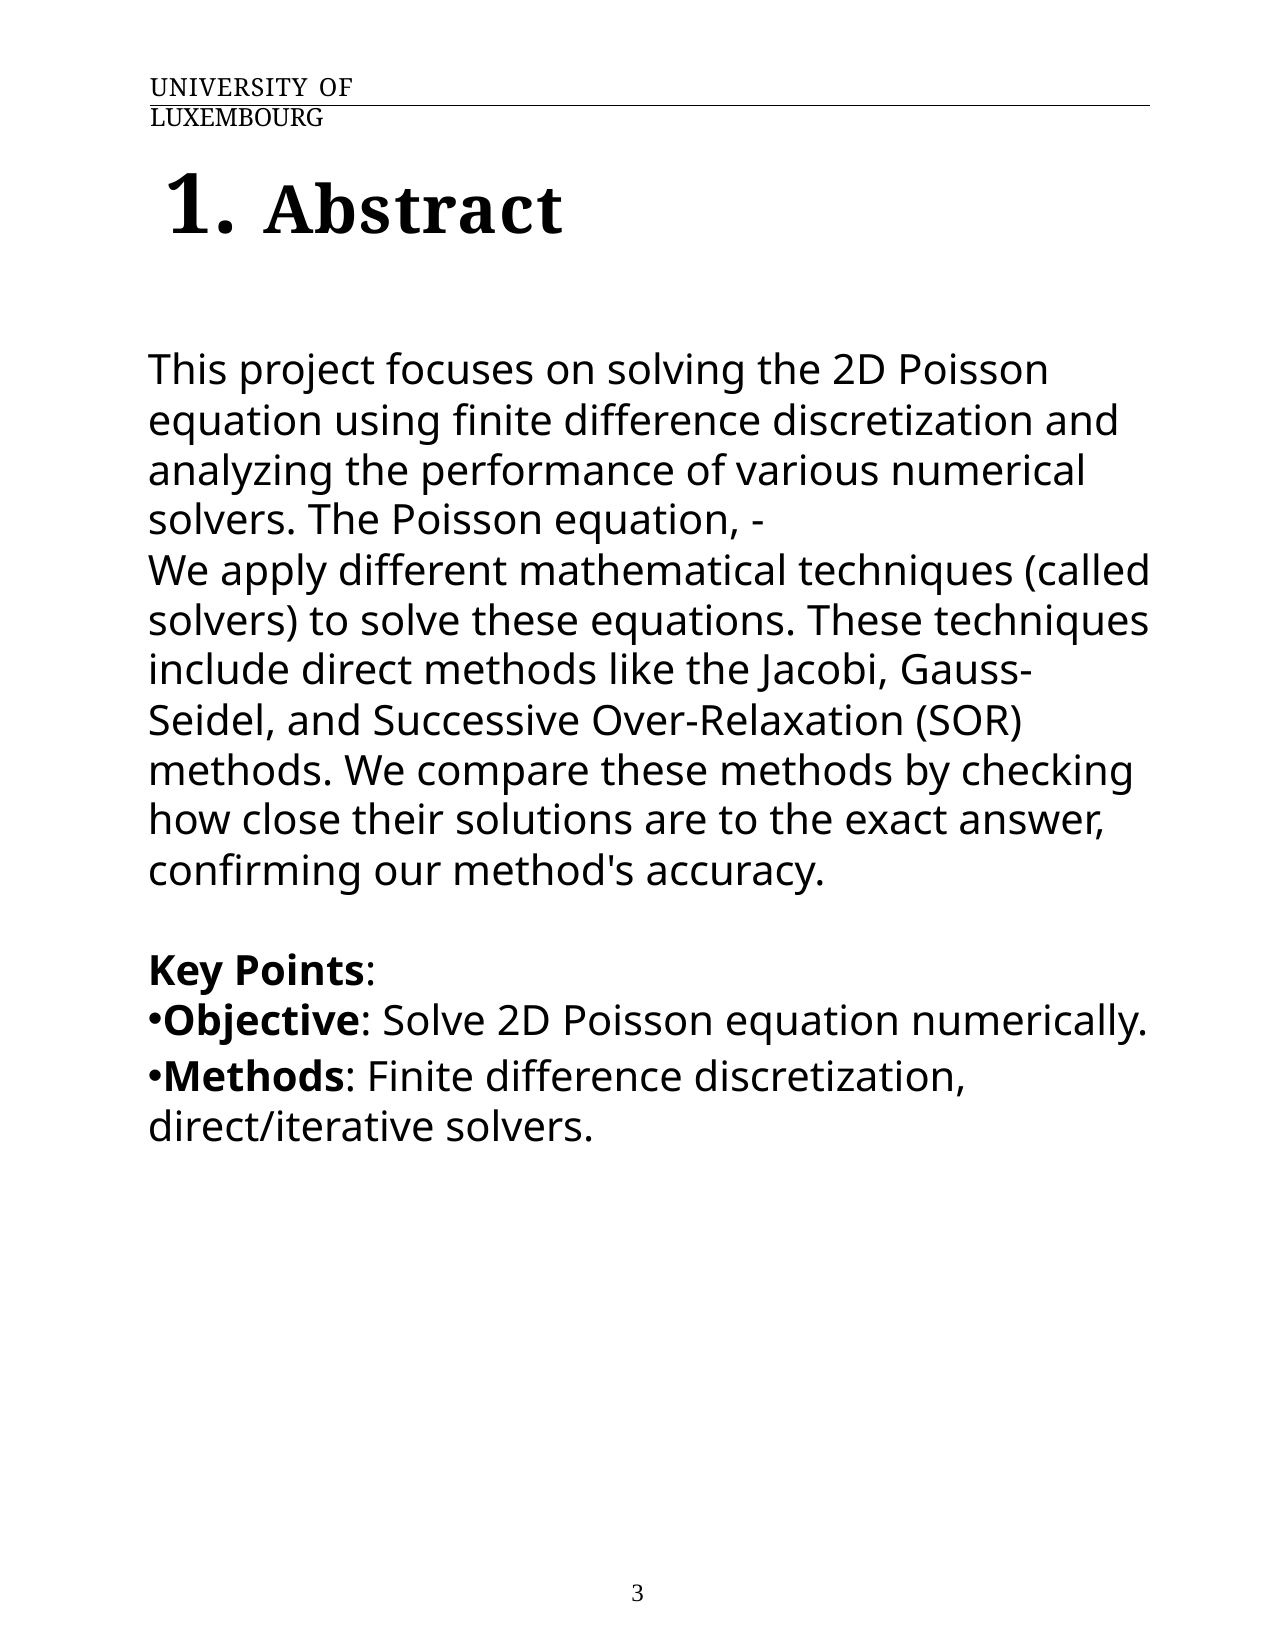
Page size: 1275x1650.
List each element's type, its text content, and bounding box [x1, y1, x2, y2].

text_box 1. Abstract [163, 147, 778, 250]
text_box 3 [629, 1574, 646, 1607]
text_box University of Luxembourg [147, 69, 493, 131]
